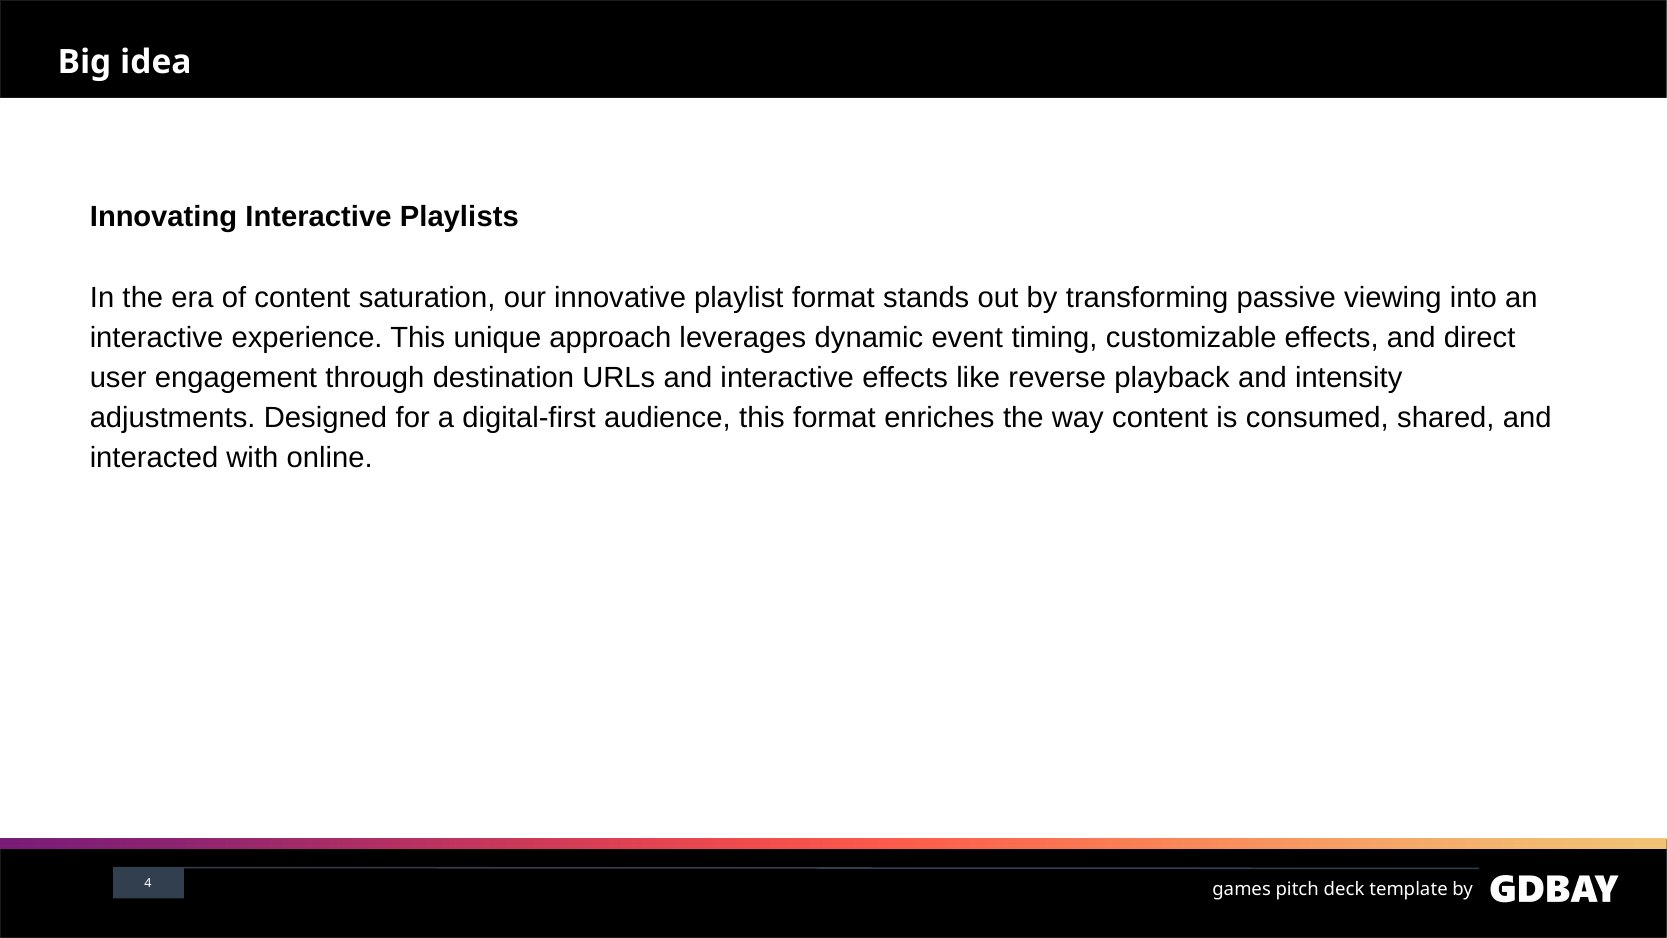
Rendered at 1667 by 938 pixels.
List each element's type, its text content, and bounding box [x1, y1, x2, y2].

title Big idea [42, 25, 1480, 88]
text_box Innovating Interactive Playlists In the era of content saturation, our innovative playlist format stands out by transforming passive viewing into an interactive experience. This unique approach leverages dynamic event timing, customizable effects, and direct user engagement through destination URLs and interactive effects like reverse playback and intensity adjustments. Designed for a digital-first audience, this format enriches the way content is consumed, shared, and interacted with online. [74, 177, 1575, 560]
picture [0, 838, 1667, 849]
picture [1479, 863, 1630, 914]
slide_number <number> [111, 867, 184, 900]
